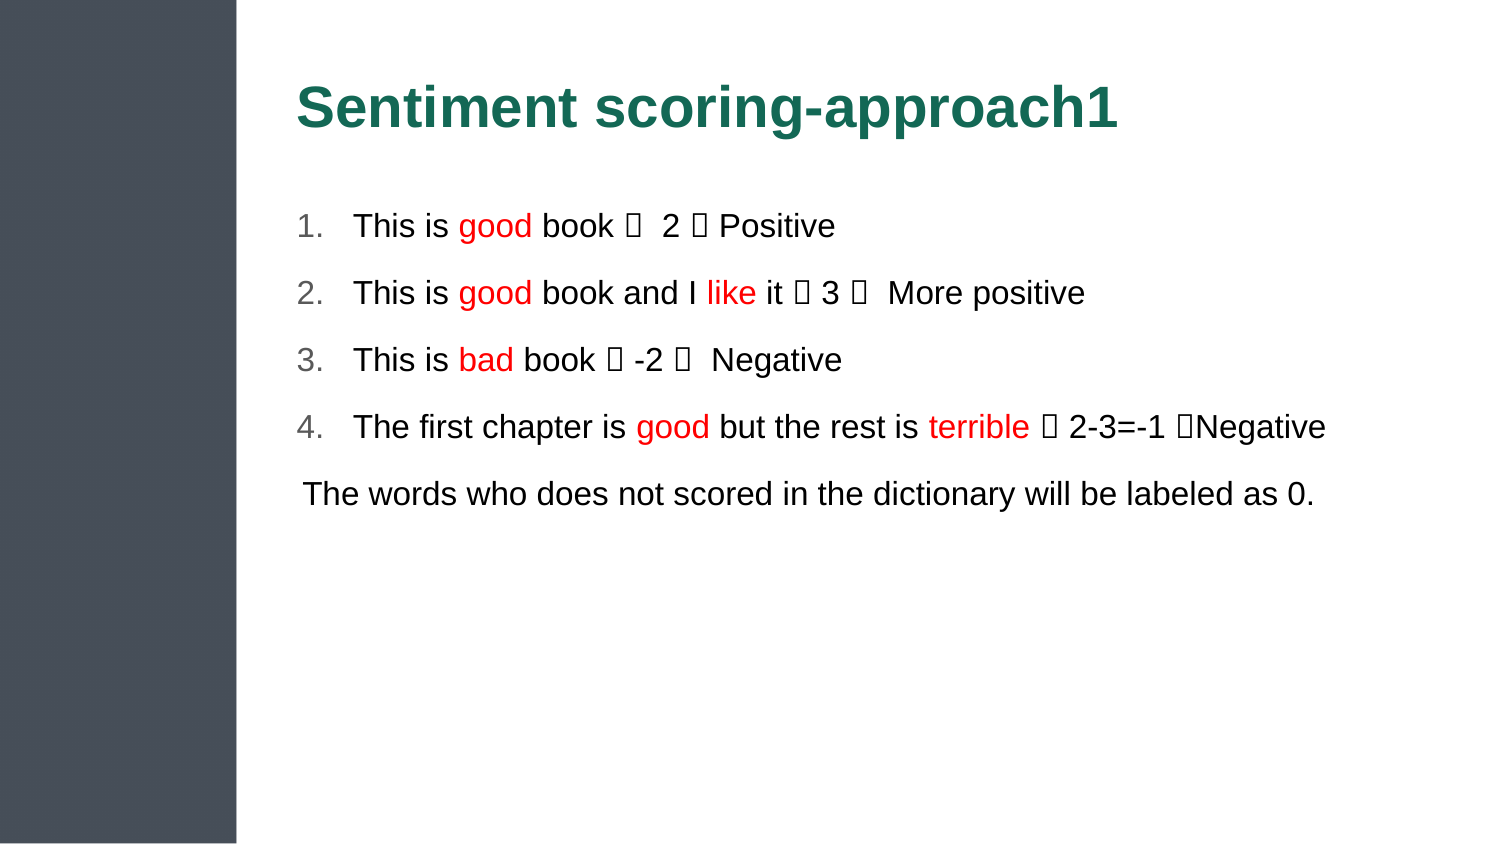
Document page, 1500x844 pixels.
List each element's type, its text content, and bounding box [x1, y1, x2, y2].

list This is good book  2  Positive This is good book and I like it  3  More positive This is bad book  -2  Negative The first chapter is good but the rest is terrible  2-3=-1 Negative The words who does not scored in the dictionary will be labeled as 0. [281, 196, 1425, 754]
picture [0, 0, 1500, 844]
title Sentiment scoring-approach1 [281, 33, 1425, 175]
